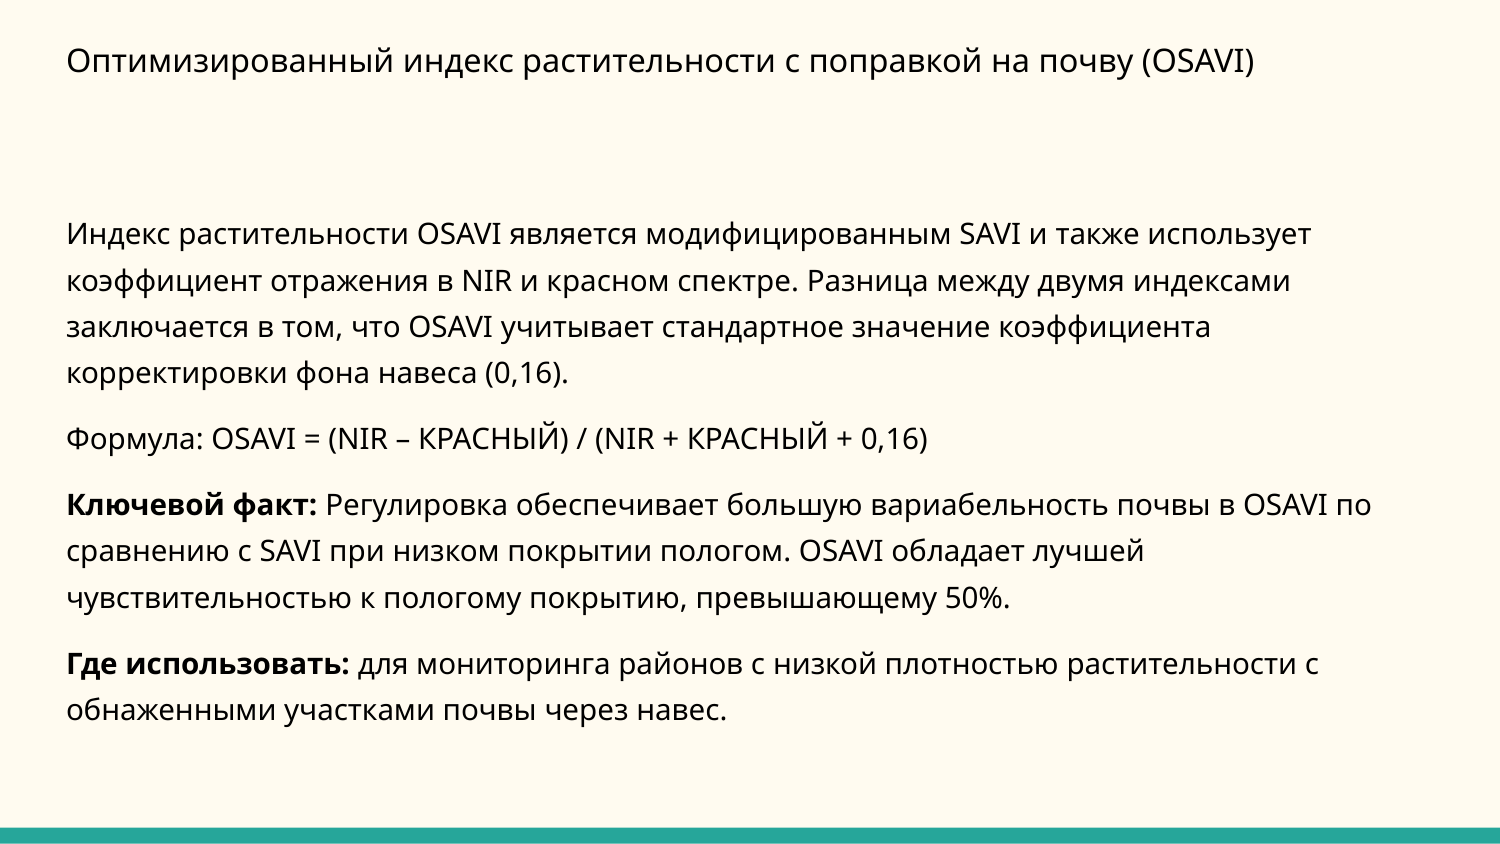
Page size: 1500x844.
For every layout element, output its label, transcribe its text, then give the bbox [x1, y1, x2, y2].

title Оптимизированный индекс растительности с поправкой на почву (OSAVI) [51, 23, 1449, 124]
list Индекс растительности OSAVI является модифицированным SAVI и также использует коэффициент отражения в NIR и красном спектре. Разница между двумя индексами заключается в том, что OSAVI учитывает стандартное значение коэффициента корректировки фона навеса (0,16). Формула: OSAVI = (NIR – КРАСНЫЙ) / (NIR + КРАСНЫЙ + 0,16) Ключевой факт: Регулировка обеспечивает большую вариабельность почвы в OSAVI по сравнению с SAVI при низком покрытии пологом. OSAVI обладает лучшей чувствительностью к пологому покрытию, превышающему 50%. Где использовать: для мониторинга районов с низкой плотностью растительности с обнаженными участками почвы через навес. [51, 192, 1449, 750]
